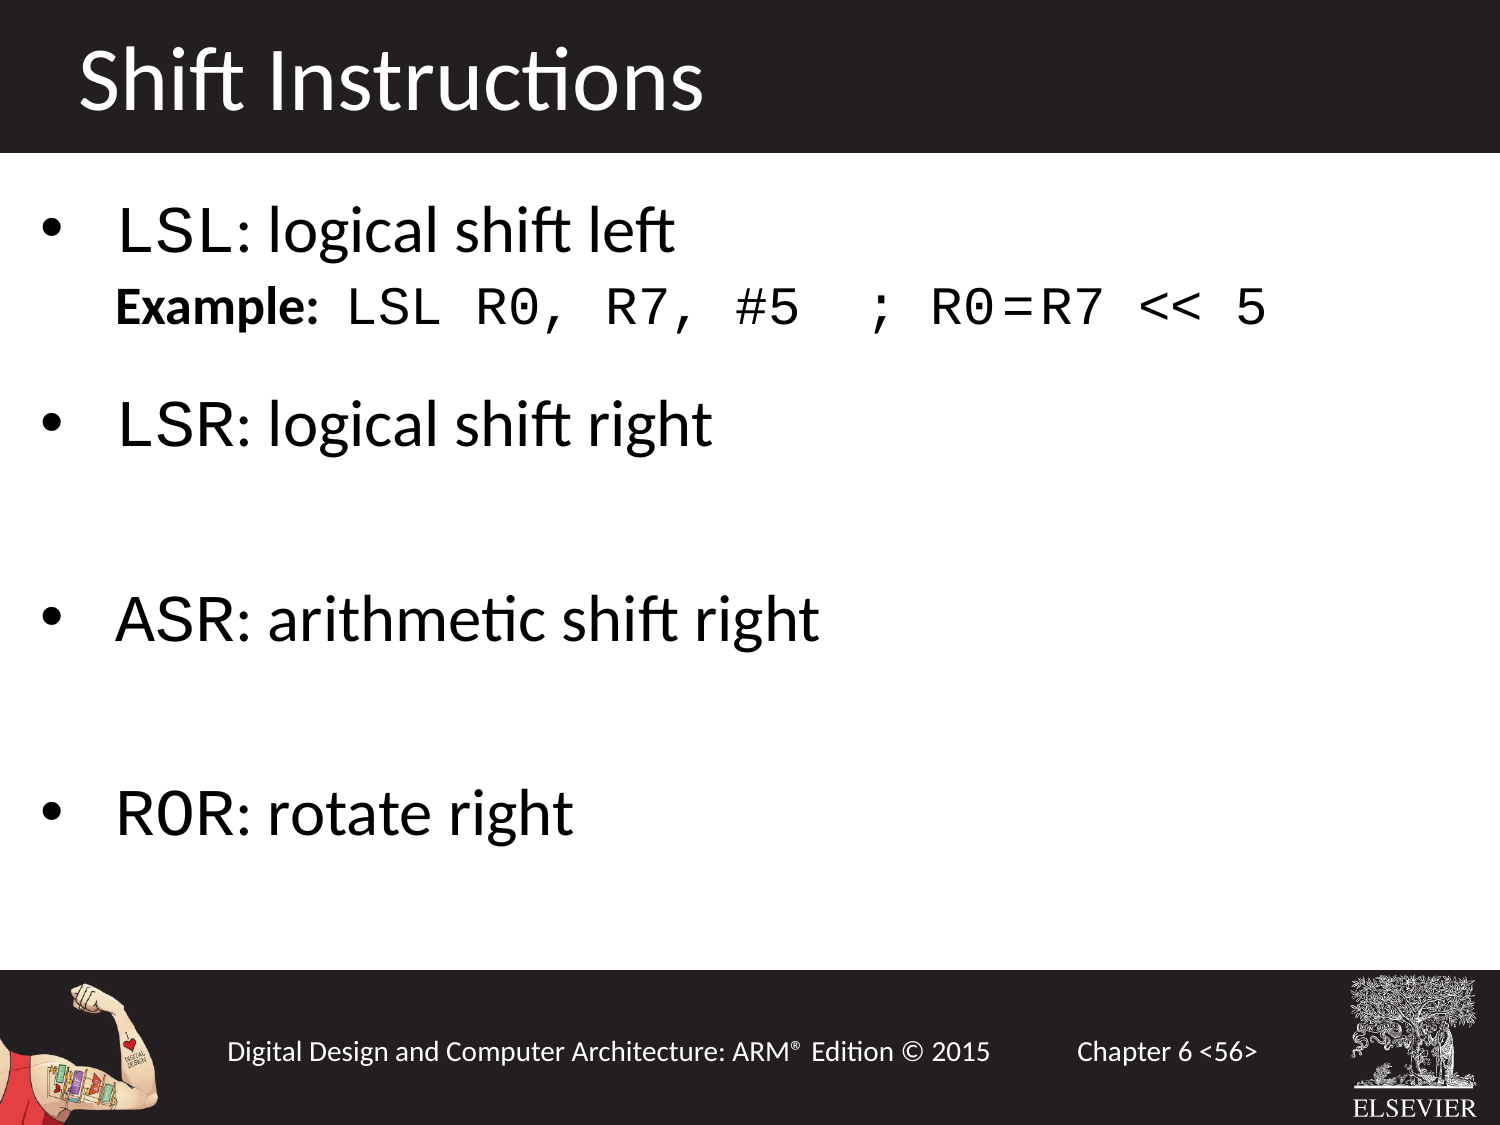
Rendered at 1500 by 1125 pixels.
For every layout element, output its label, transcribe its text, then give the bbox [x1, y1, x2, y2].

text_box Shift Instructions [63, 11, 1488, 136]
text_box [112, 1000, 1438, 1050]
text_box LSL: logical shift left Example: LSL R0, R7, #5 ; R0 = R7 << 5 LSR: logical shift right ASR: arithmetic shift right ROR: rotate right [25, 187, 1488, 1000]
picture [0, 979, 163, 1125]
picture [1350, 1000, 1477, 1117]
